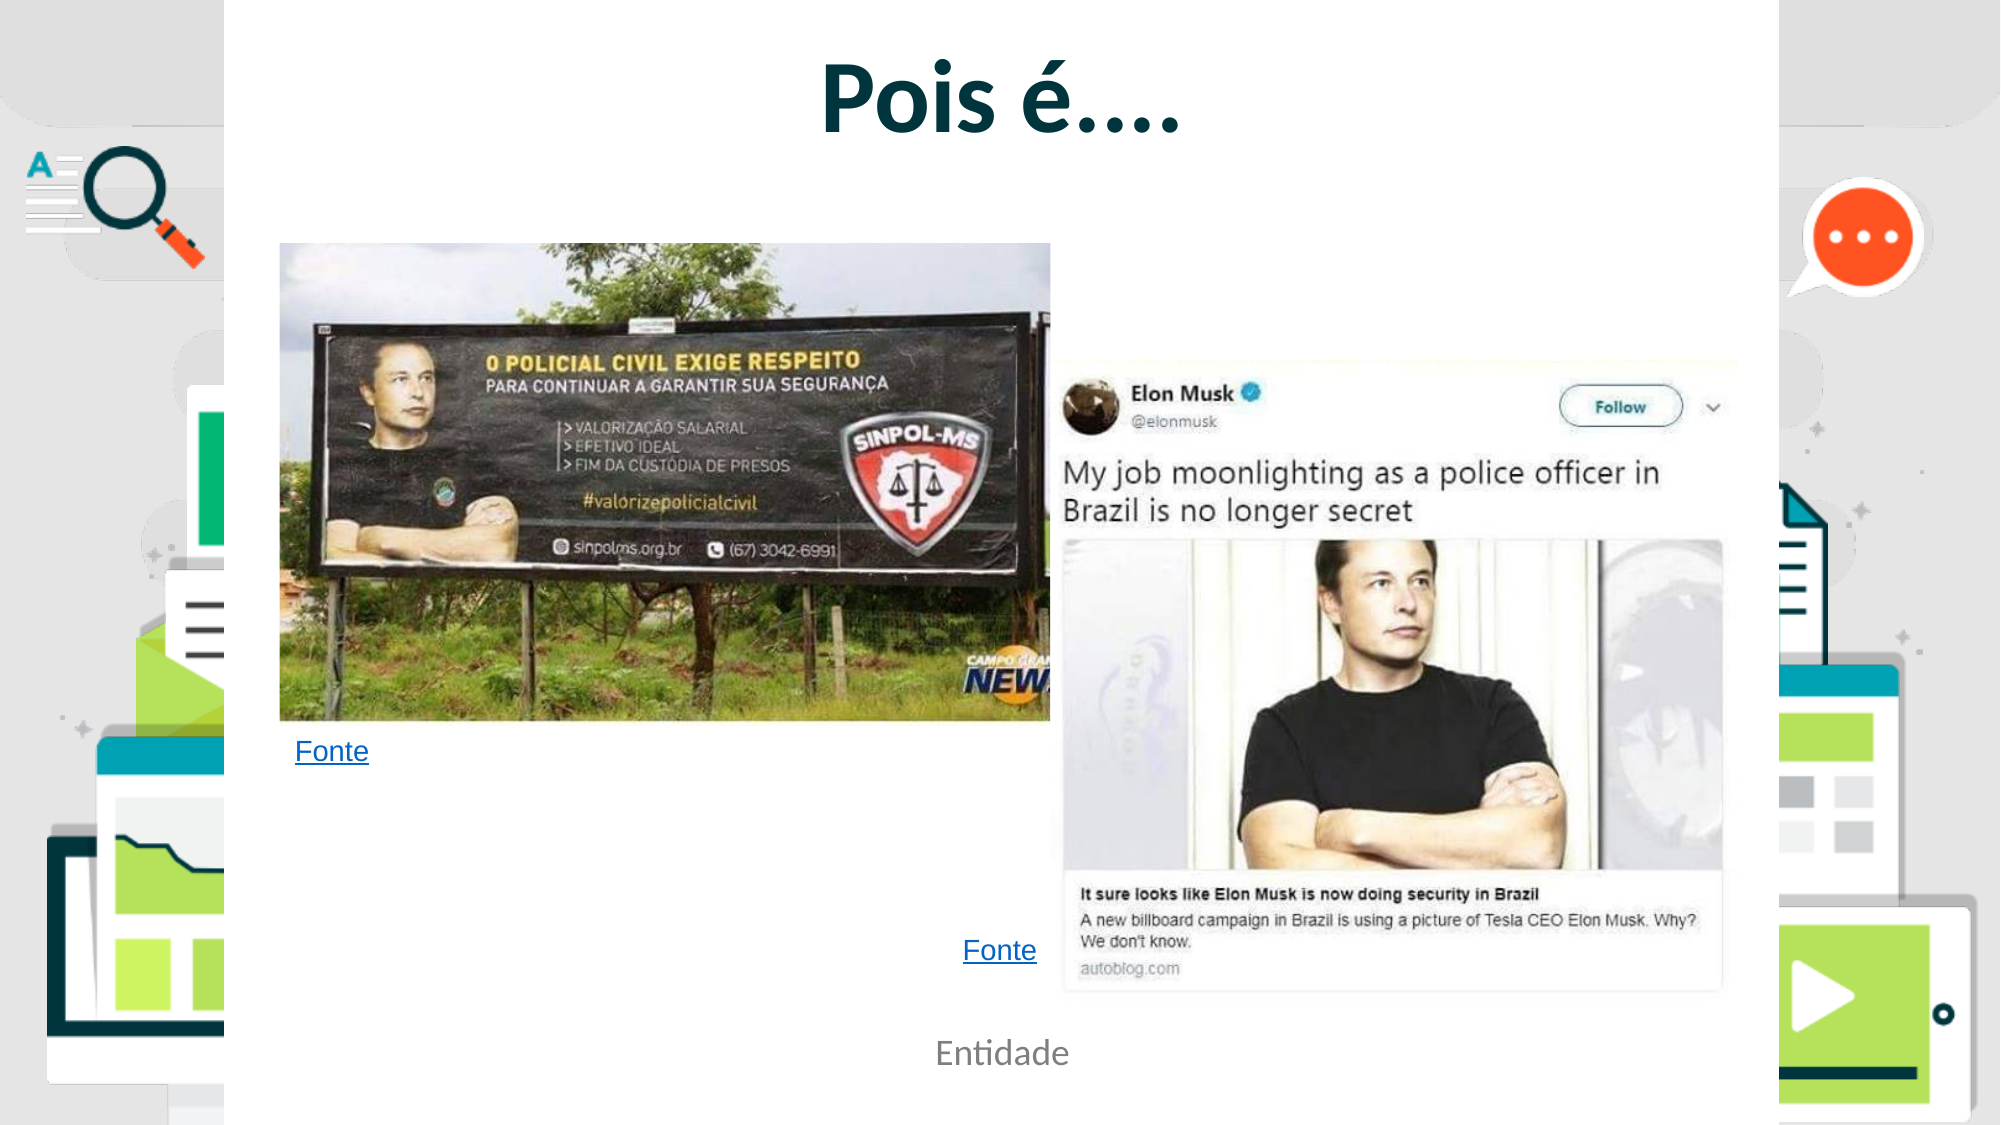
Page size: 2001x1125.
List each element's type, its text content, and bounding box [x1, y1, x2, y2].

subtitle Entidade [225, 1008, 1781, 1093]
text_box Fonte [279, 733, 397, 790]
title Pois é.... [225, 0, 1781, 199]
picture [0, 0, 2001, 1125]
text_box Fonte [947, 916, 1044, 989]
